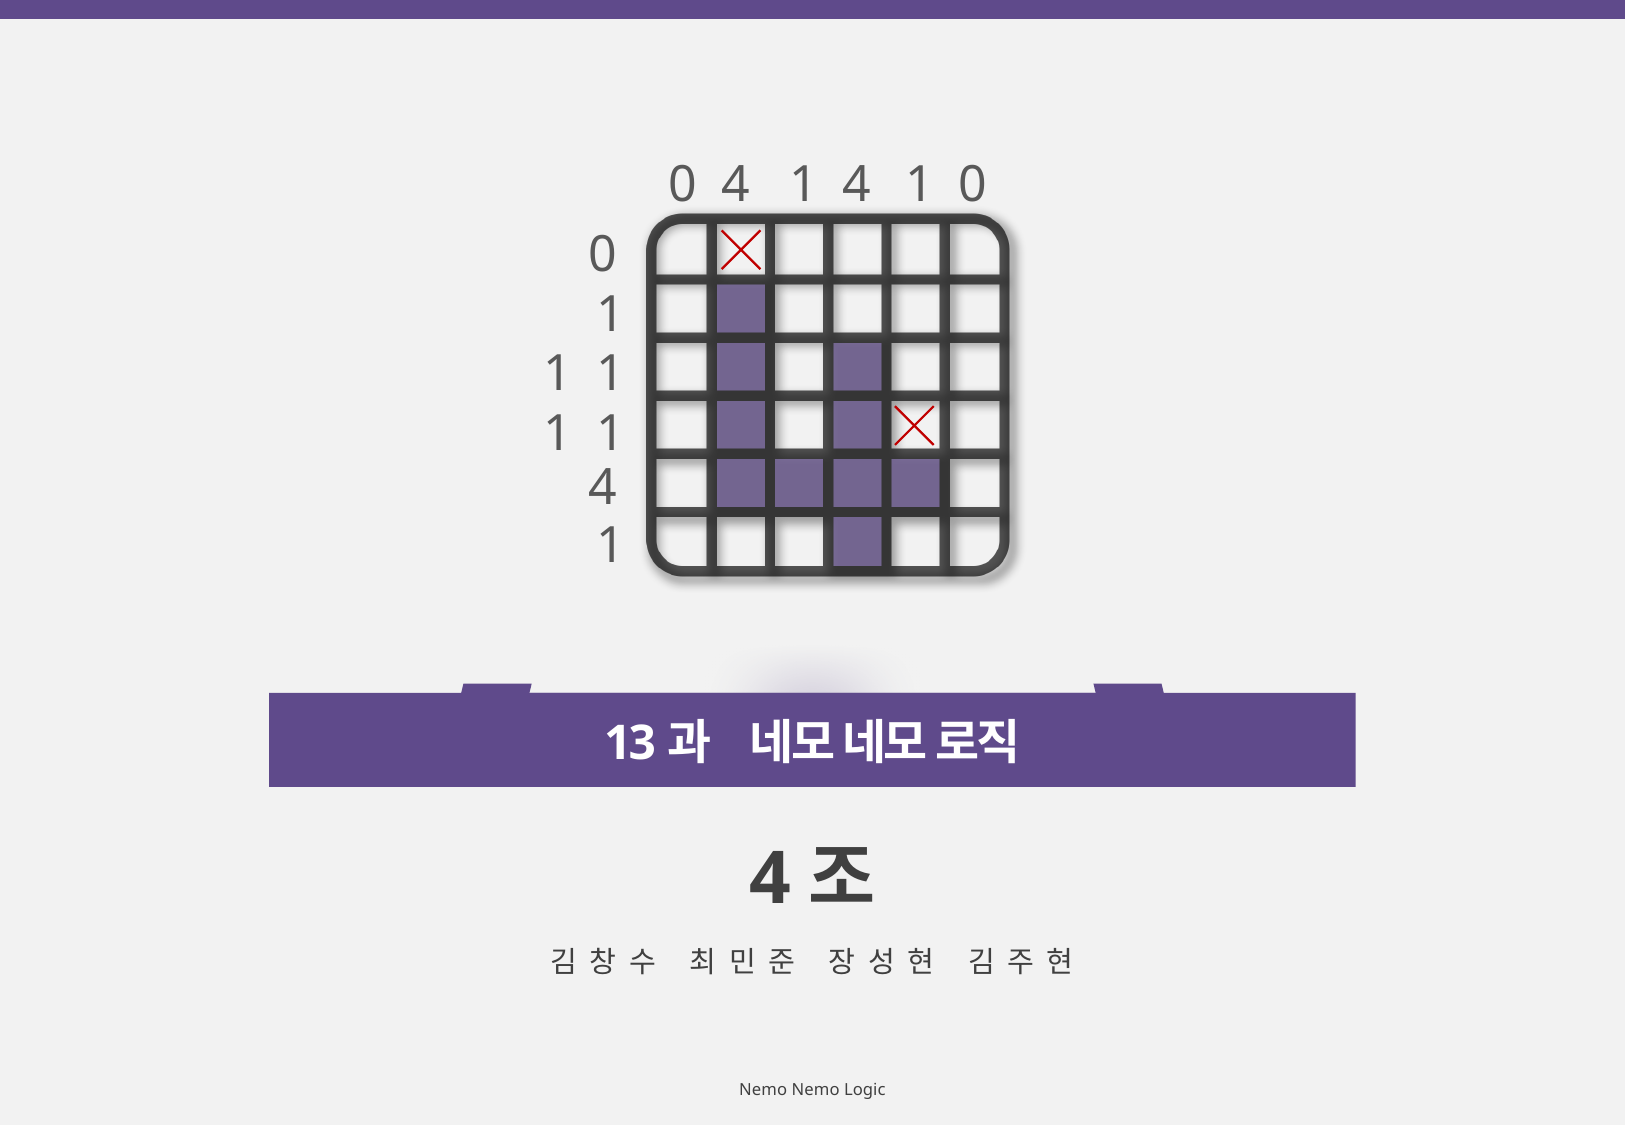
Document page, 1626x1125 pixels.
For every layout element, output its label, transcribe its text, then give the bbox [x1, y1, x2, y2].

text_box [0, 0, 1625, 21]
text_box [268, 639, 1356, 788]
title 4조 [121, 810, 1504, 938]
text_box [528, 136, 1101, 657]
text_box 김창수 최민준 장성현 김주현 [490, 915, 1135, 988]
